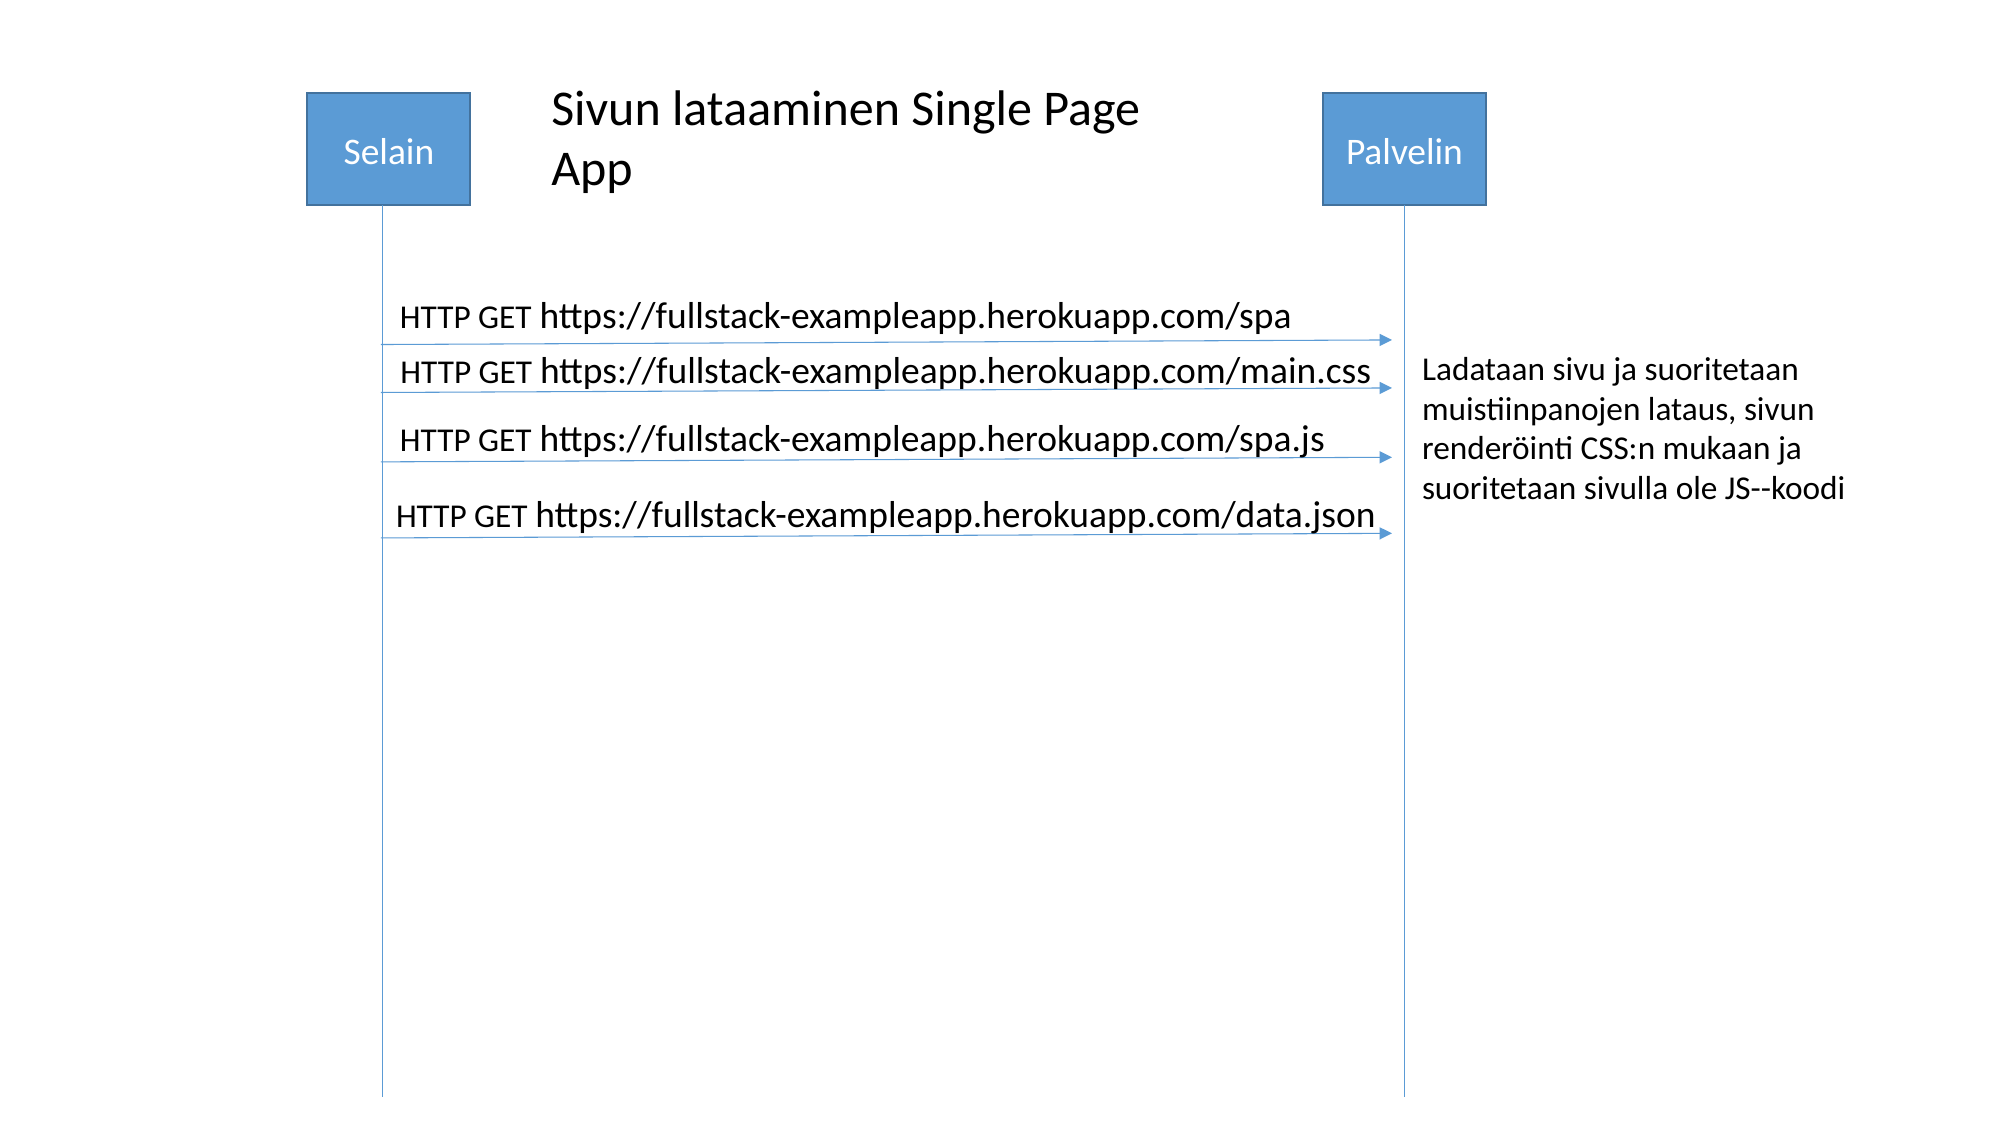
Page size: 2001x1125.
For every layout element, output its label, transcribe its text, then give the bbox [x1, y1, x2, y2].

text_box HTTP GET https://fullstack-exampleapp.herokuapp.com/data.json [383, 538, 1392, 543]
text_box HTTP GET https://fullstack-exampleapp.herokuapp.com/spa [385, 283, 1308, 338]
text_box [380, 457, 1393, 462]
text_box HTTP GET https://fullstack-exampleapp.herokuapp.com/main.css [385, 393, 1387, 399]
text_box Selain [306, 92, 471, 206]
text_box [380, 387, 1393, 393]
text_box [380, 339, 1393, 345]
text_box HTTP GET https://fullstack-exampleapp.herokuapp.com/main.css [385, 345, 1387, 387]
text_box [380, 533, 1393, 538]
text_box HTTP GET https://fullstack-exampleapp.herokuapp.com/spa.js [385, 406, 1341, 457]
text_box Sivun lataaminen Single Page App [536, 68, 1224, 204]
text_box HTTP GET https://fullstack-exampleapp.herokuapp.com/data.json [383, 482, 1392, 533]
text_box Ladataan sivu ja suoritetaan muistiinpanojen lataus, sivun renderöinti CSS:n mukaan ja suoritetaan sivulla ole JS--koodi [1407, 339, 1973, 514]
text_box HTTP GET https://fullstack-exampleapp.herokuapp.com/spa.js [385, 462, 1341, 467]
text_box Palvelin [1322, 92, 1487, 206]
